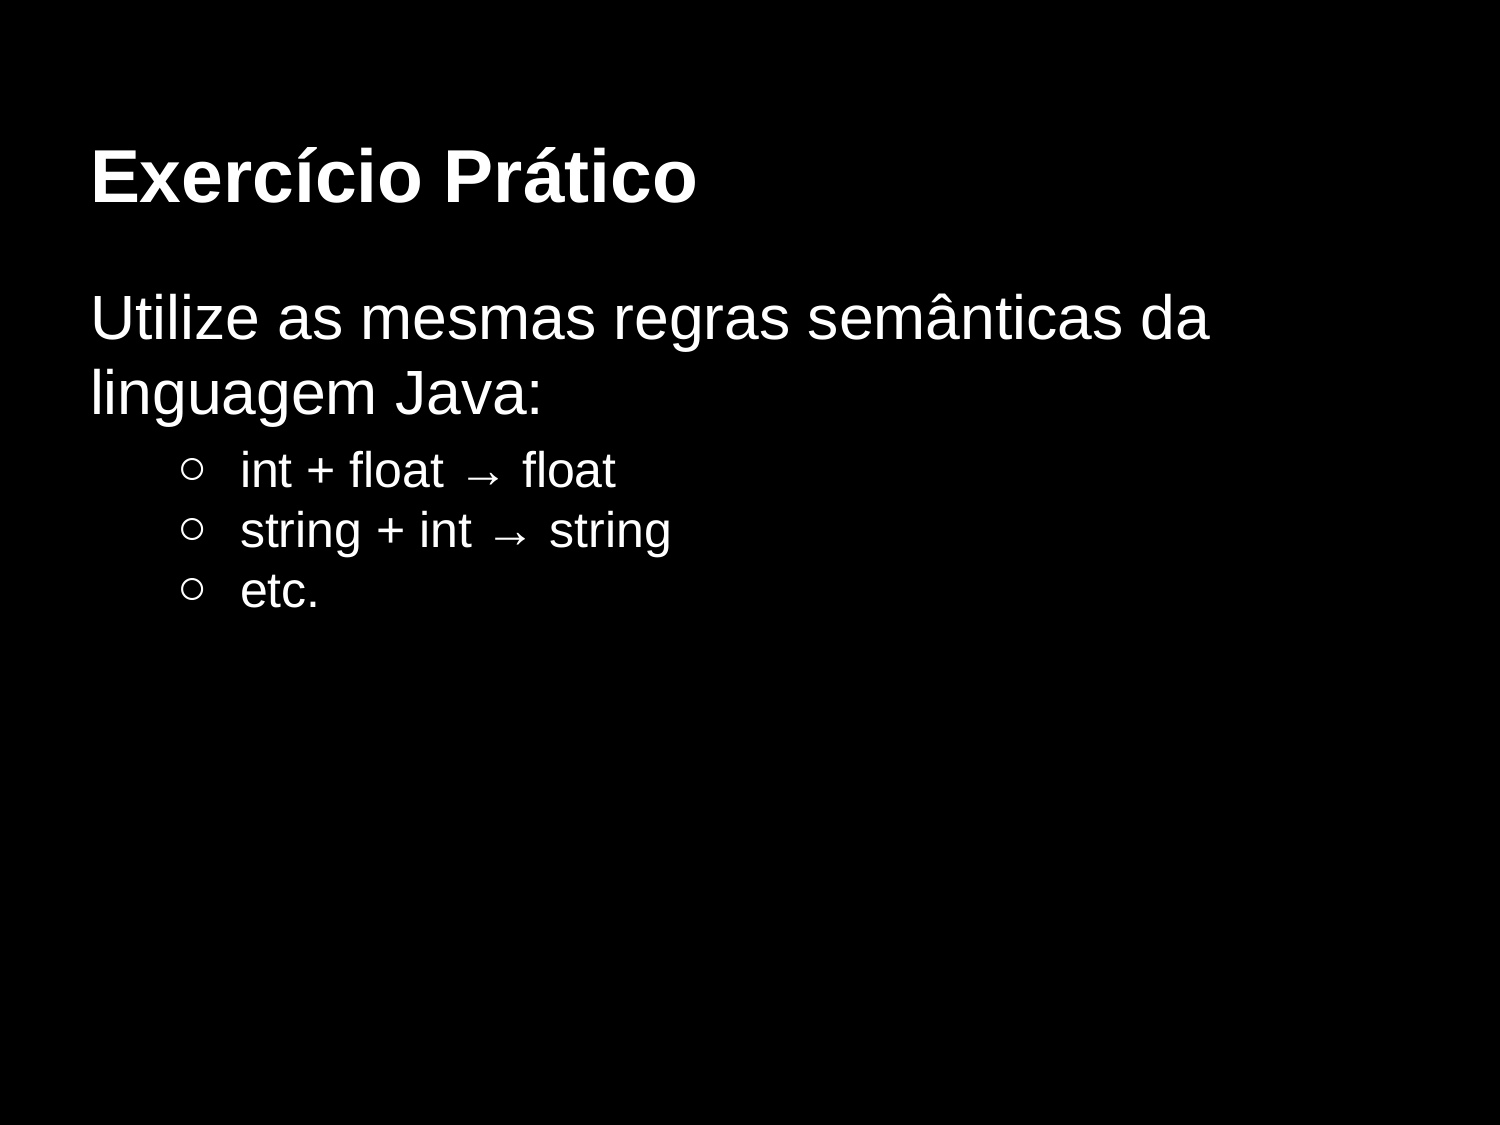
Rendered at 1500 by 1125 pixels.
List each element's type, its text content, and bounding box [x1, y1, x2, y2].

title Exercício Prático [75, 45, 1425, 233]
text_box Utilize as mesmas regras semânticas da linguagem Java: int + float → float string + int → string etc. [74, 262, 1425, 1097]
